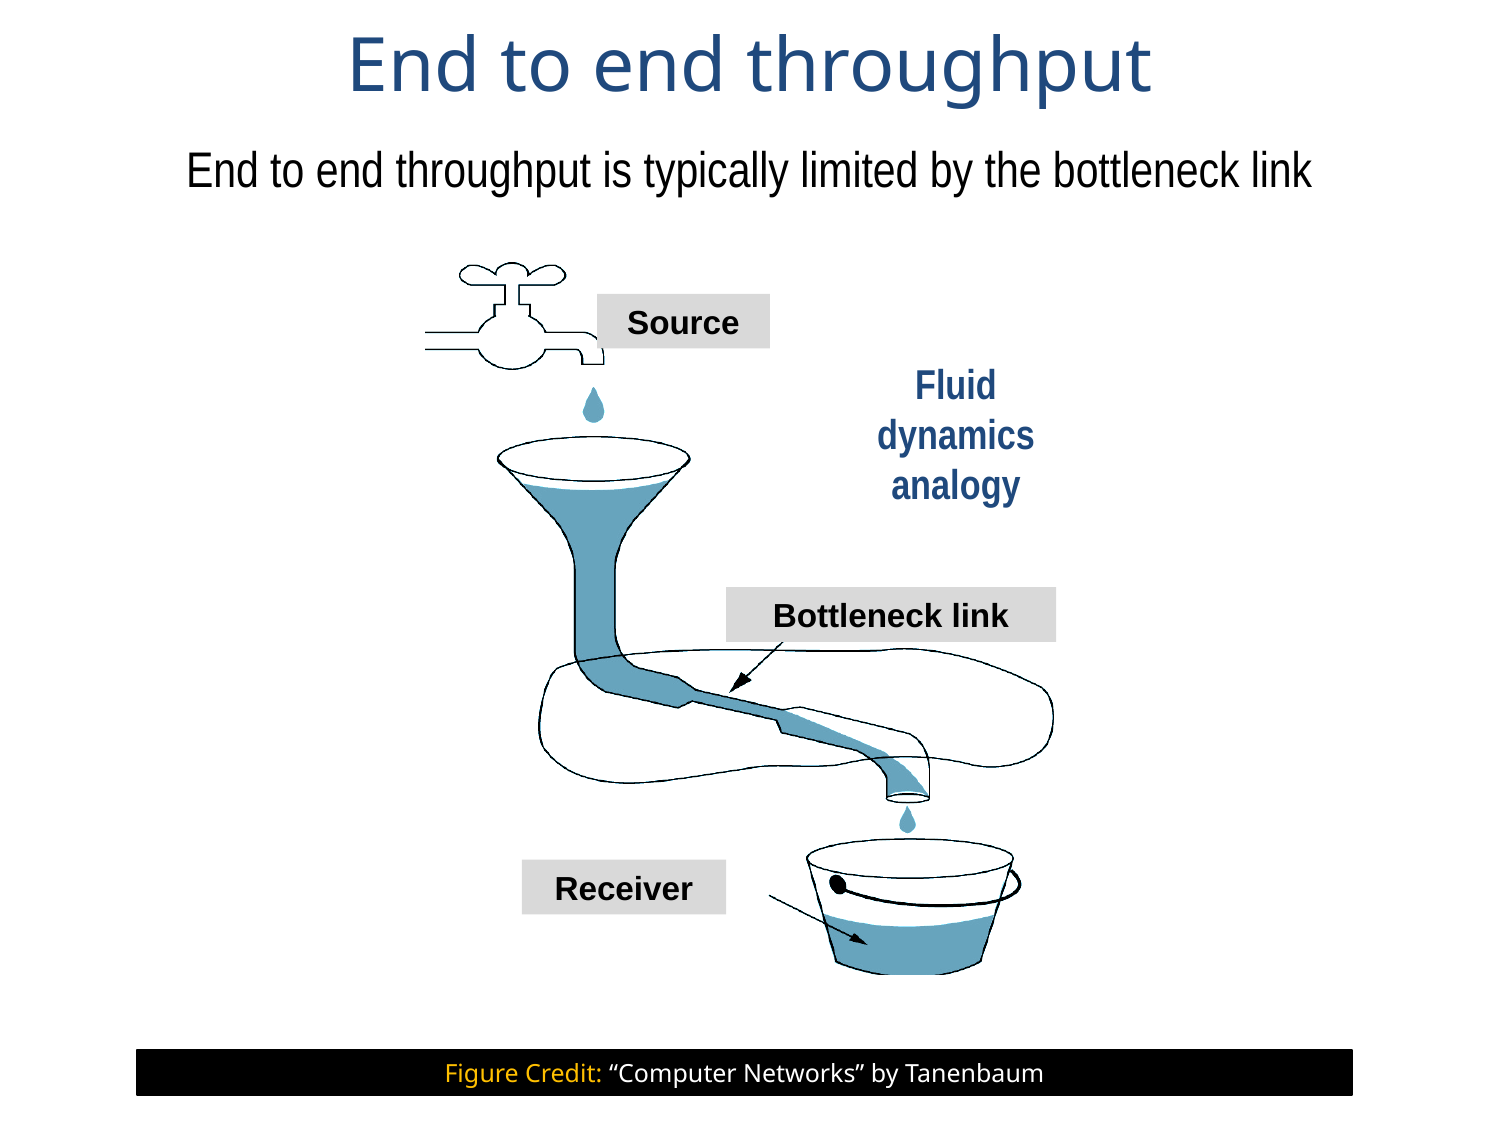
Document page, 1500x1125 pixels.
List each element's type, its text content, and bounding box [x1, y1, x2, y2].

text_box End to end throughput is typically limited by the bottleneck link [0, 99, 1500, 205]
text_box End to end throughput [0, 8, 1500, 99]
text_box Figure Credit: “Computer Networks” by Tanenbaum [137, 1049, 1353, 1095]
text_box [424, 262, 1063, 976]
